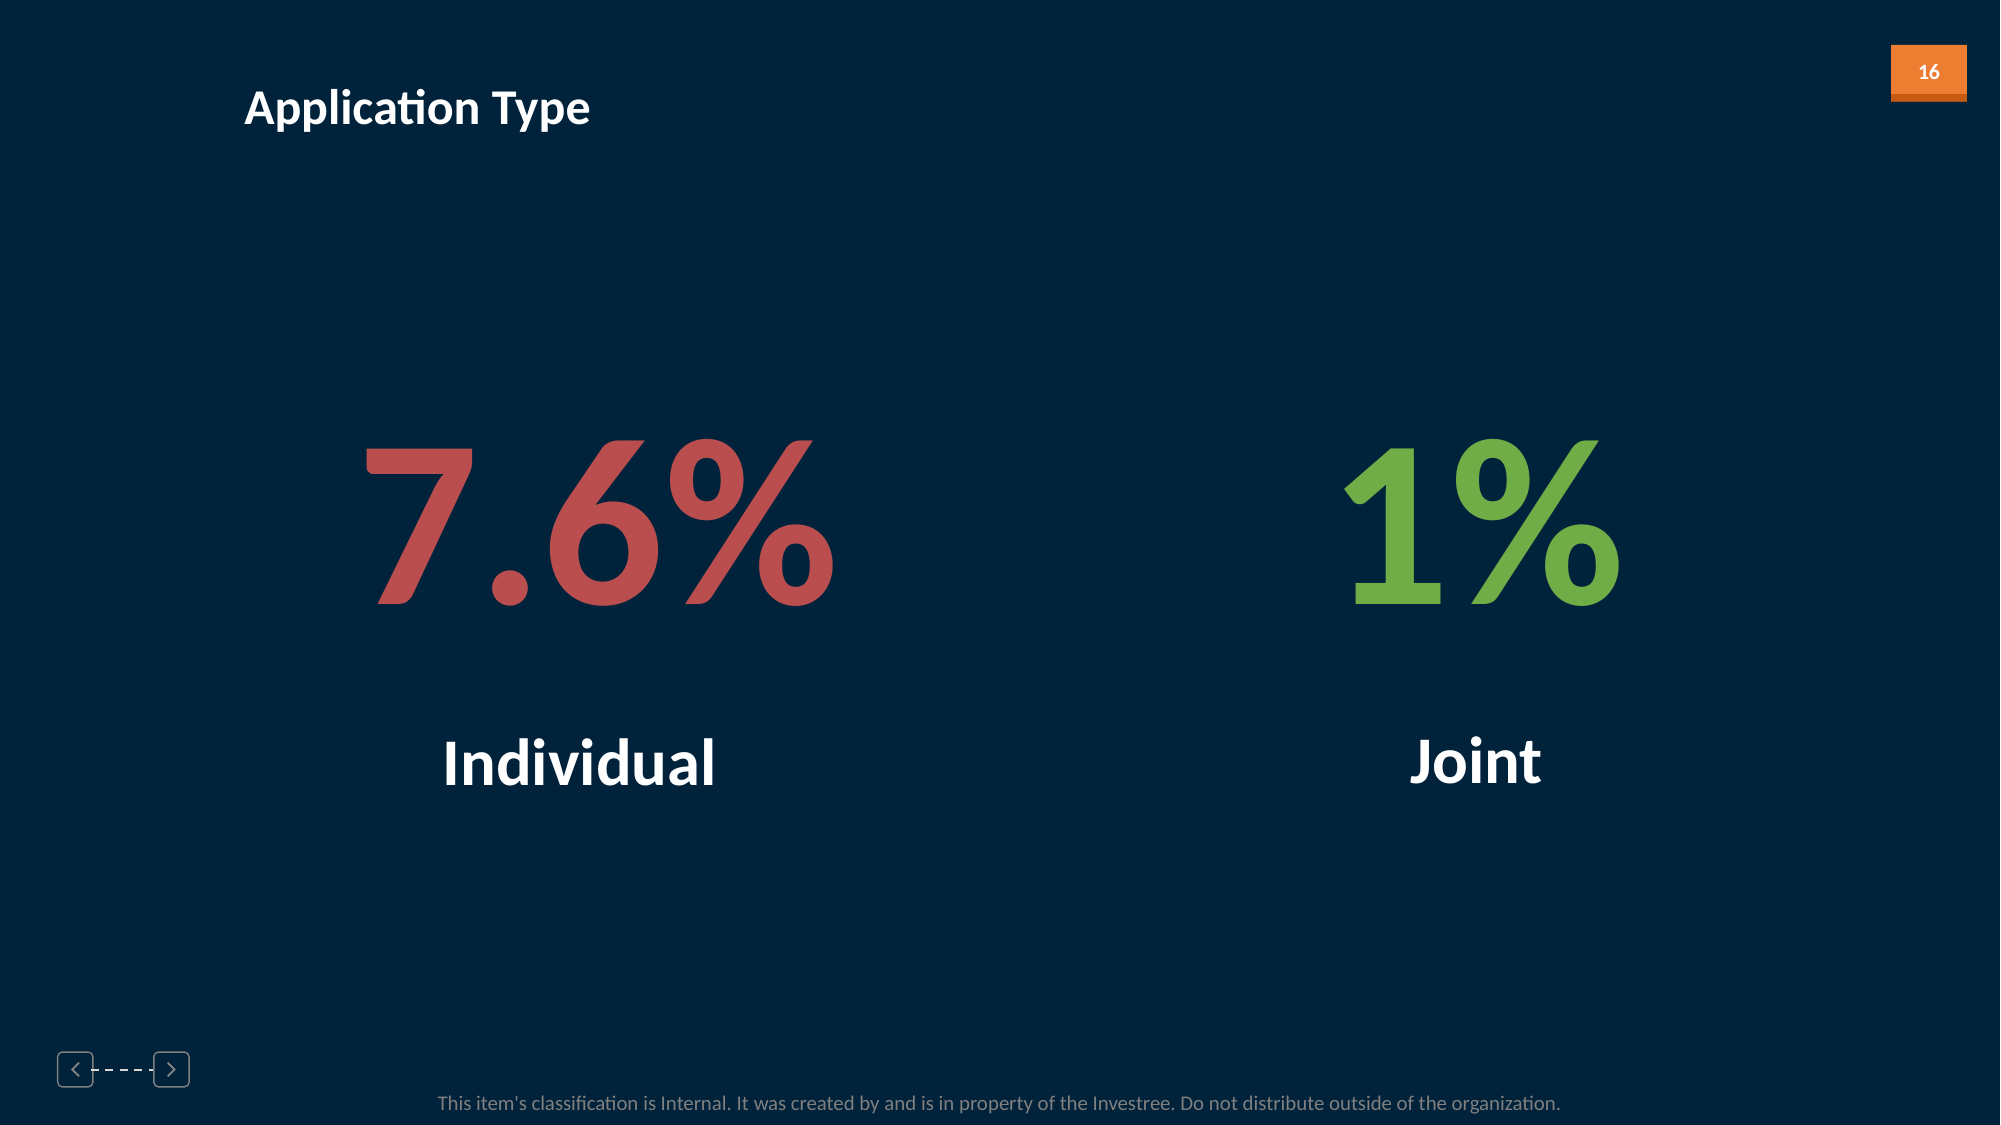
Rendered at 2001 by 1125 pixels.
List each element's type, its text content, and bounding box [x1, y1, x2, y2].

text_box Application Type [229, 67, 1007, 142]
text_box 7.6% [318, 357, 878, 660]
text_box Joint [1306, 709, 1648, 805]
text_box Individual [427, 711, 769, 806]
text_box 1% [1197, 357, 1757, 660]
